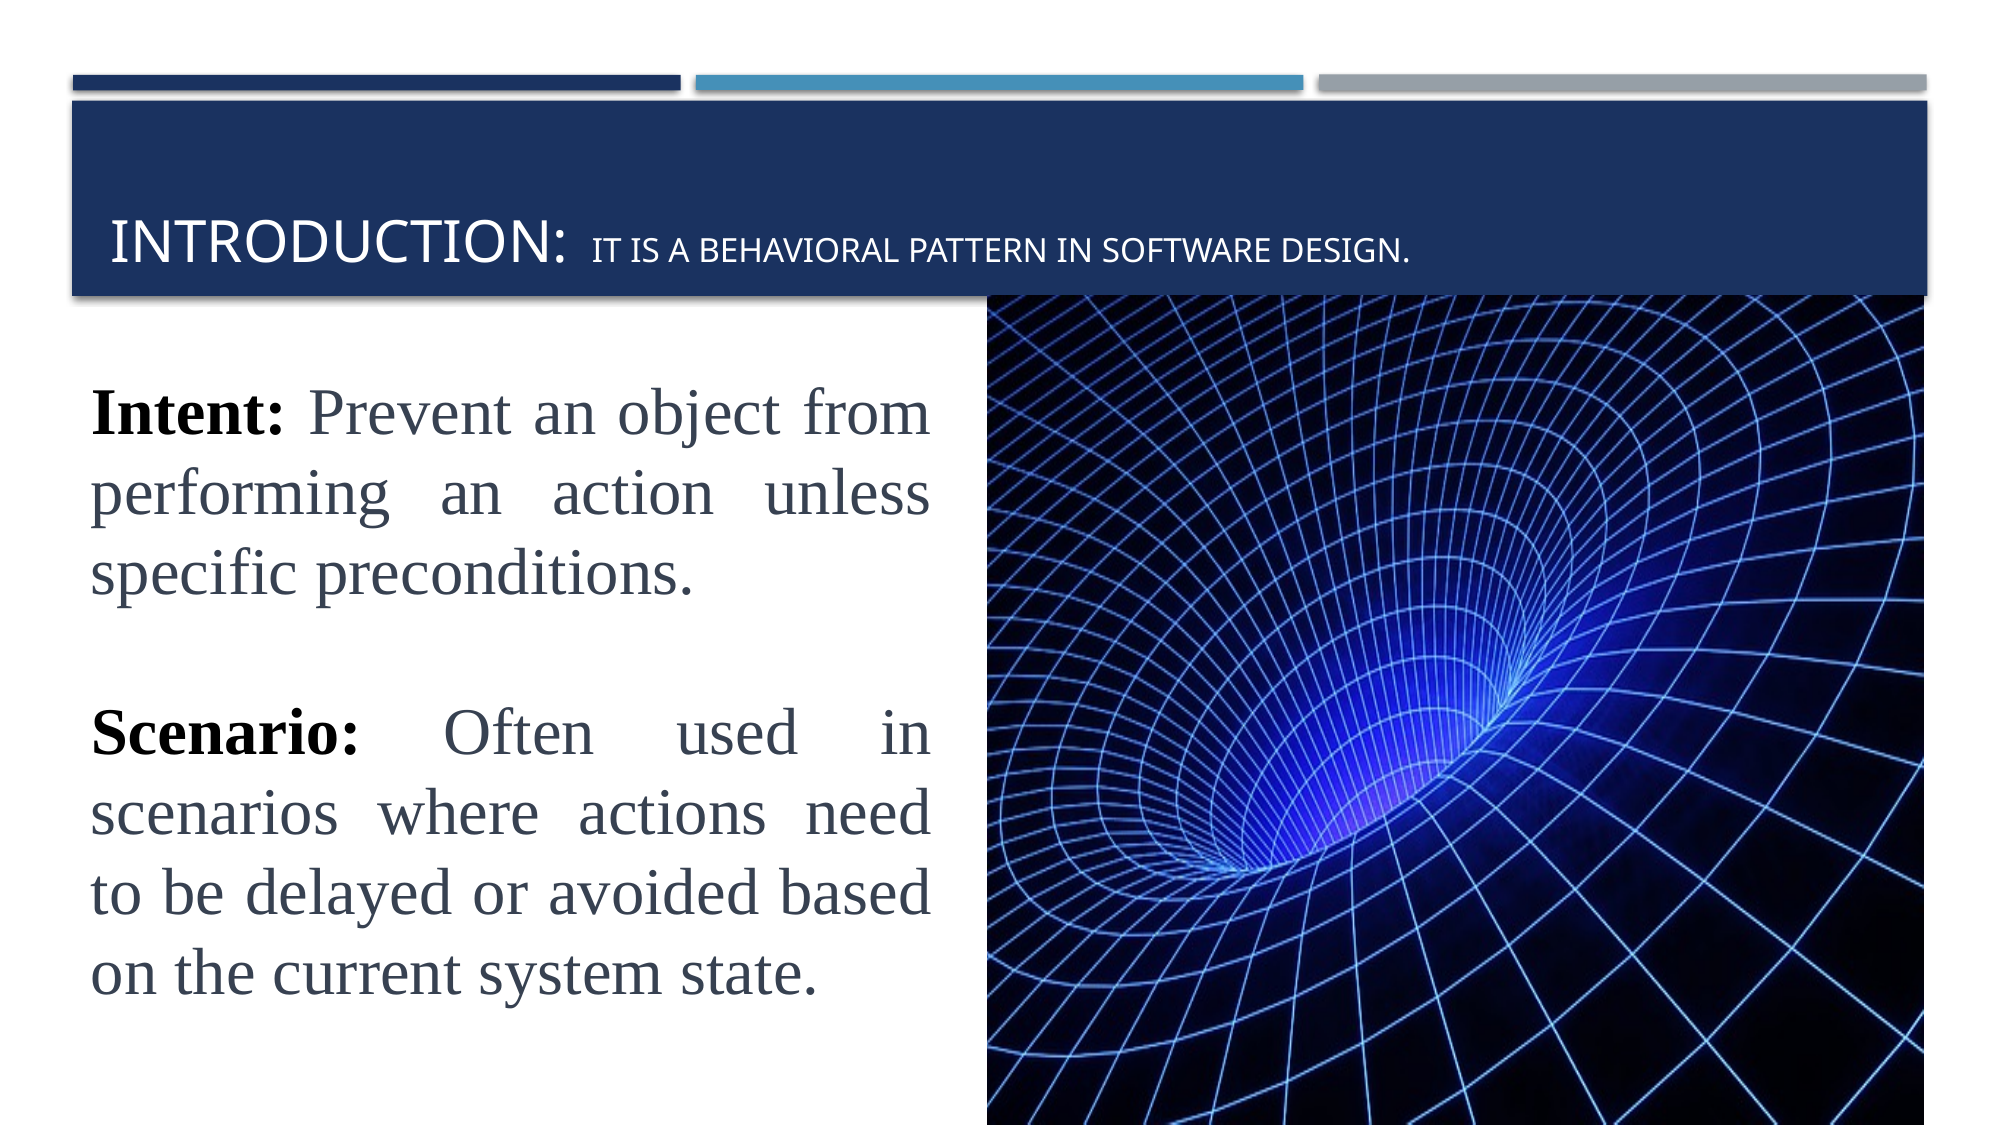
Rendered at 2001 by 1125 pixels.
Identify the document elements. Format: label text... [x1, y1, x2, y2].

picture [987, 295, 1925, 1125]
title Introduction: it is a behavioral pattern in software design. [95, 115, 1905, 282]
text_box Intent: Prevent an object from performing an action unless specific preconditions. Scenario: Often used in scenarios where actions need to be delayed or avoided based on the current system state. [76, 360, 948, 1016]
